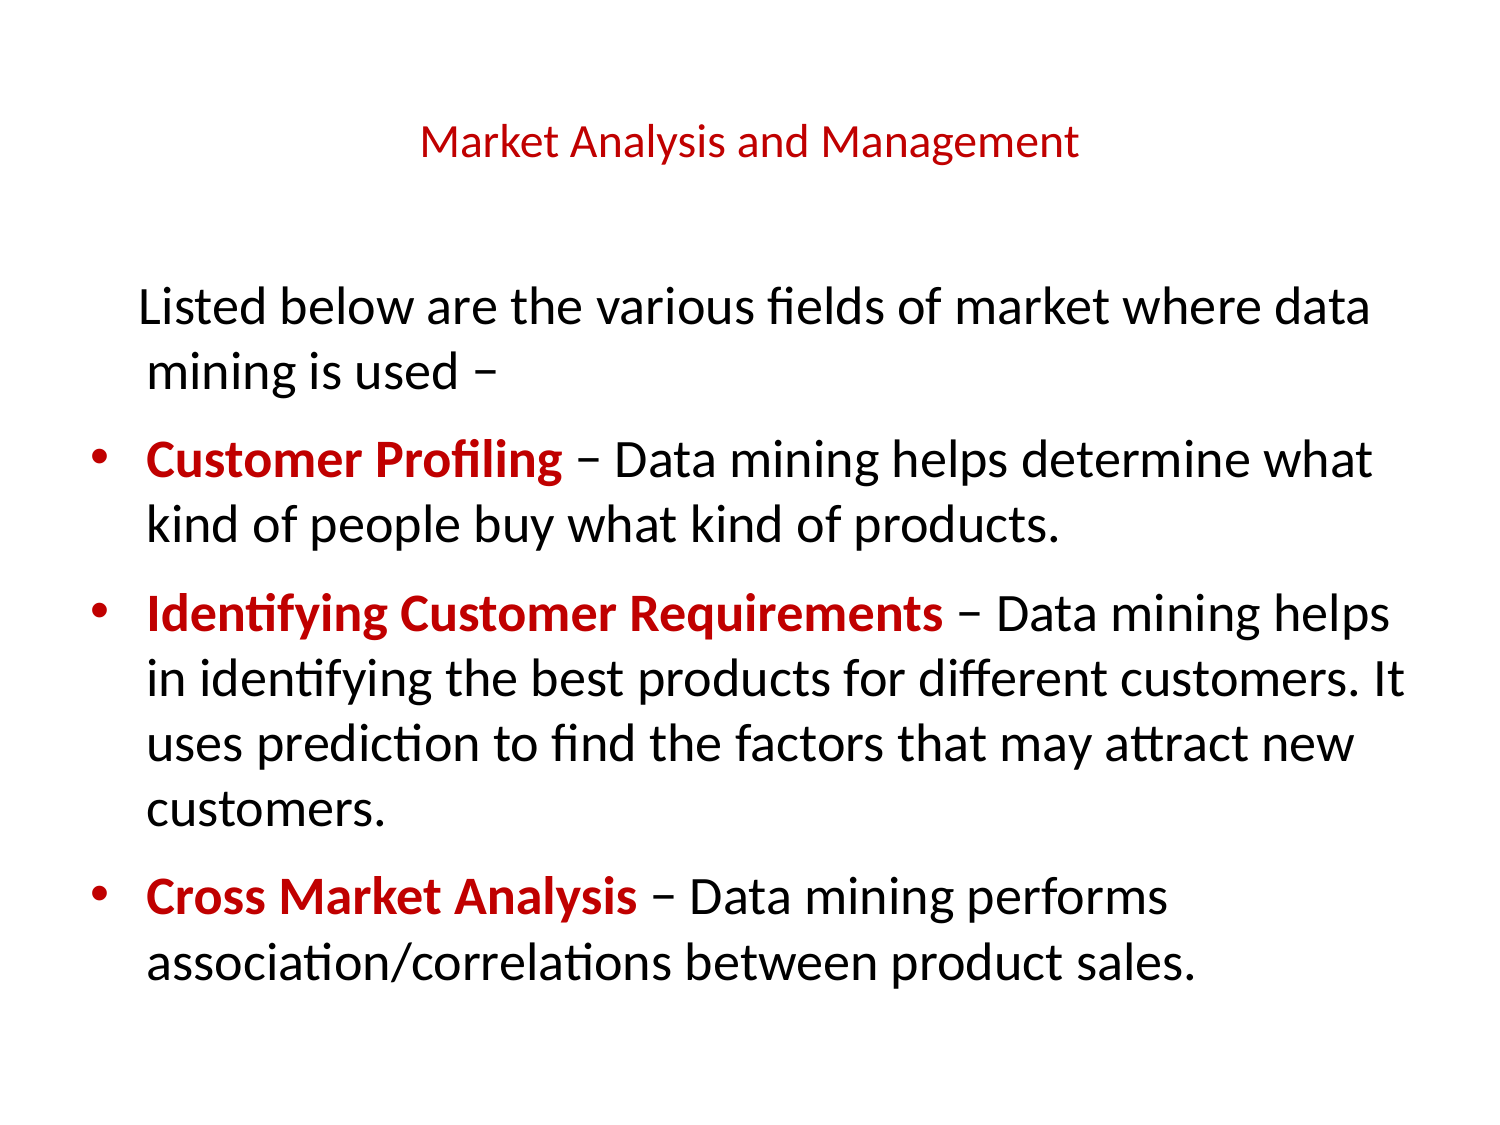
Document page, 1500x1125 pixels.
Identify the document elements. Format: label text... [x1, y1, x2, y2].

title Market Analysis and Management [75, 45, 1425, 233]
list Listed below are the various fields of market where data mining is used − Customer Profiling − Data mining helps determine what kind of people buy what kind of products. Identifying Customer Requirements − Data mining helps in identifying the best products for different customers. It uses prediction to find the factors that may attract new customers. Cross Market Analysis − Data mining performs association/correlations between product sales. [75, 262, 1450, 1005]
